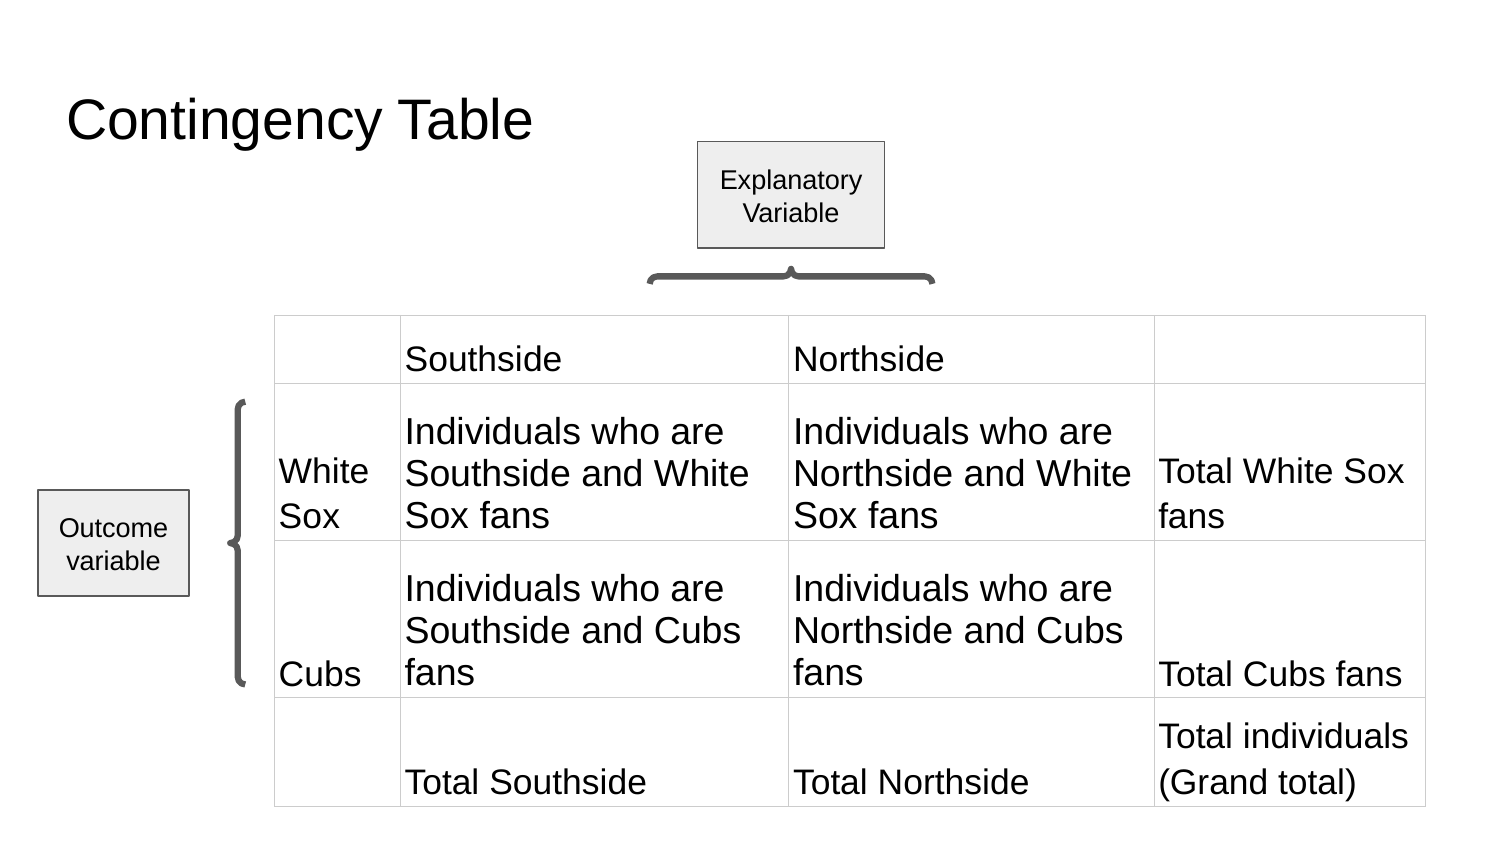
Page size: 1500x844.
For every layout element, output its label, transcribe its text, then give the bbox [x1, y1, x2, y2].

text_box [230, 401, 274, 685]
text_box Explanatory Variable [697, 141, 885, 249]
table_cell [275, 698, 400, 806]
table_cell Individuals who are Northside and Cubs fans [789, 541, 1154, 697]
table_cell Total White Sox fans [1155, 384, 1425, 540]
table_cell Total individuals (Grand total) [1155, 698, 1425, 806]
table_header [1155, 316, 1425, 383]
table_cell White Sox [275, 384, 400, 540]
table_cell Cubs [275, 541, 400, 697]
table_cell Total Northside [789, 698, 1154, 806]
table_header Northside [789, 316, 1154, 383]
text_box Outcome variable [38, 489, 189, 597]
title Contingency Table [51, 72, 1449, 167]
table_cell Individuals who are Southside and White Sox fans [401, 384, 788, 540]
table_cell Individuals who are Northside and White Sox fans [789, 384, 1154, 540]
table_cell Individuals who are Southside and Cubs fans [401, 541, 788, 697]
table_header [275, 316, 400, 383]
table_cell Total Cubs fans [1155, 541, 1425, 697]
table_header Southside [401, 316, 788, 383]
table_cell Total Southside [401, 698, 788, 806]
text_box [649, 268, 933, 315]
